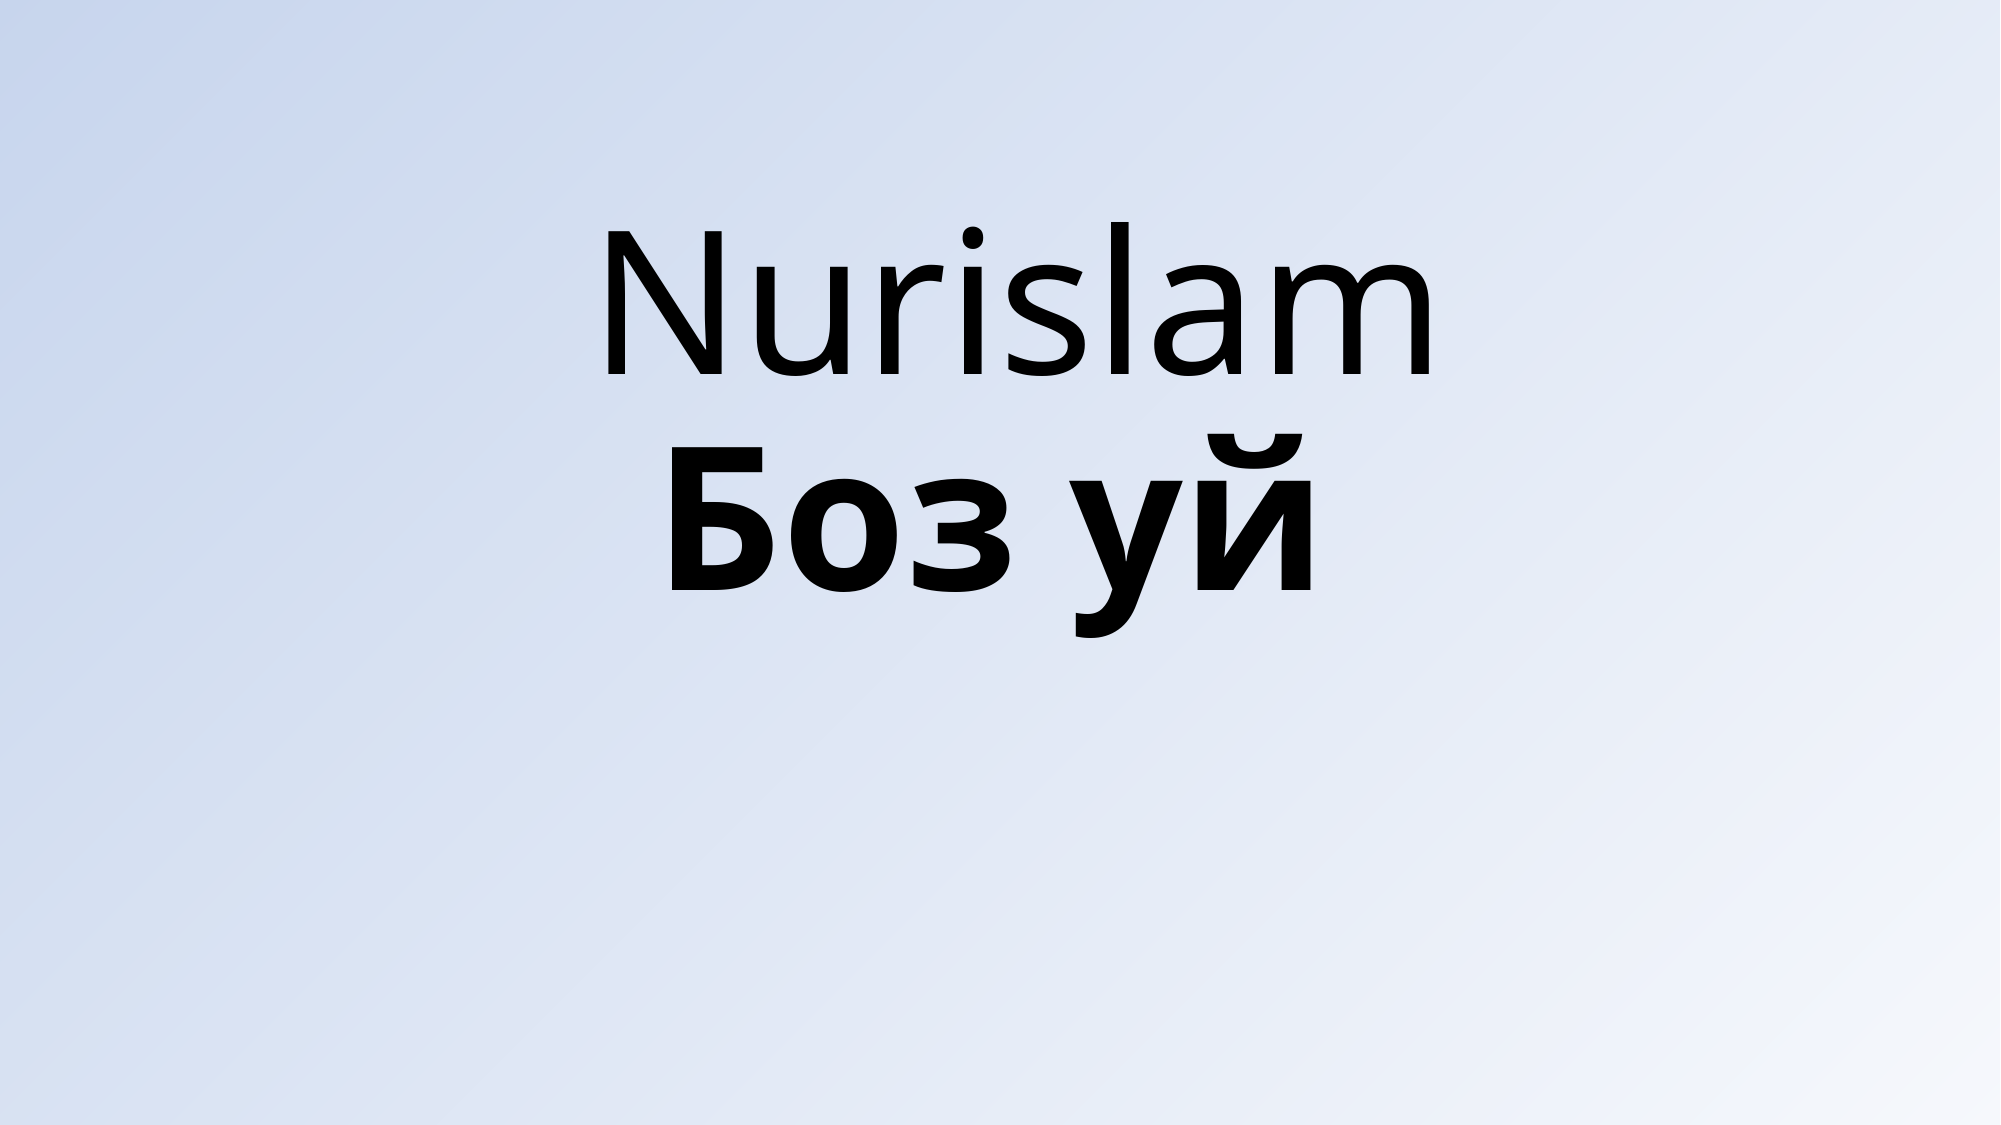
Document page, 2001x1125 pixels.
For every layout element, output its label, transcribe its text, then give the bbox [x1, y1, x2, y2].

list [137, 299, 1863, 1014]
title Nurislam Боз уй [0, 0, 2000, 1095]
